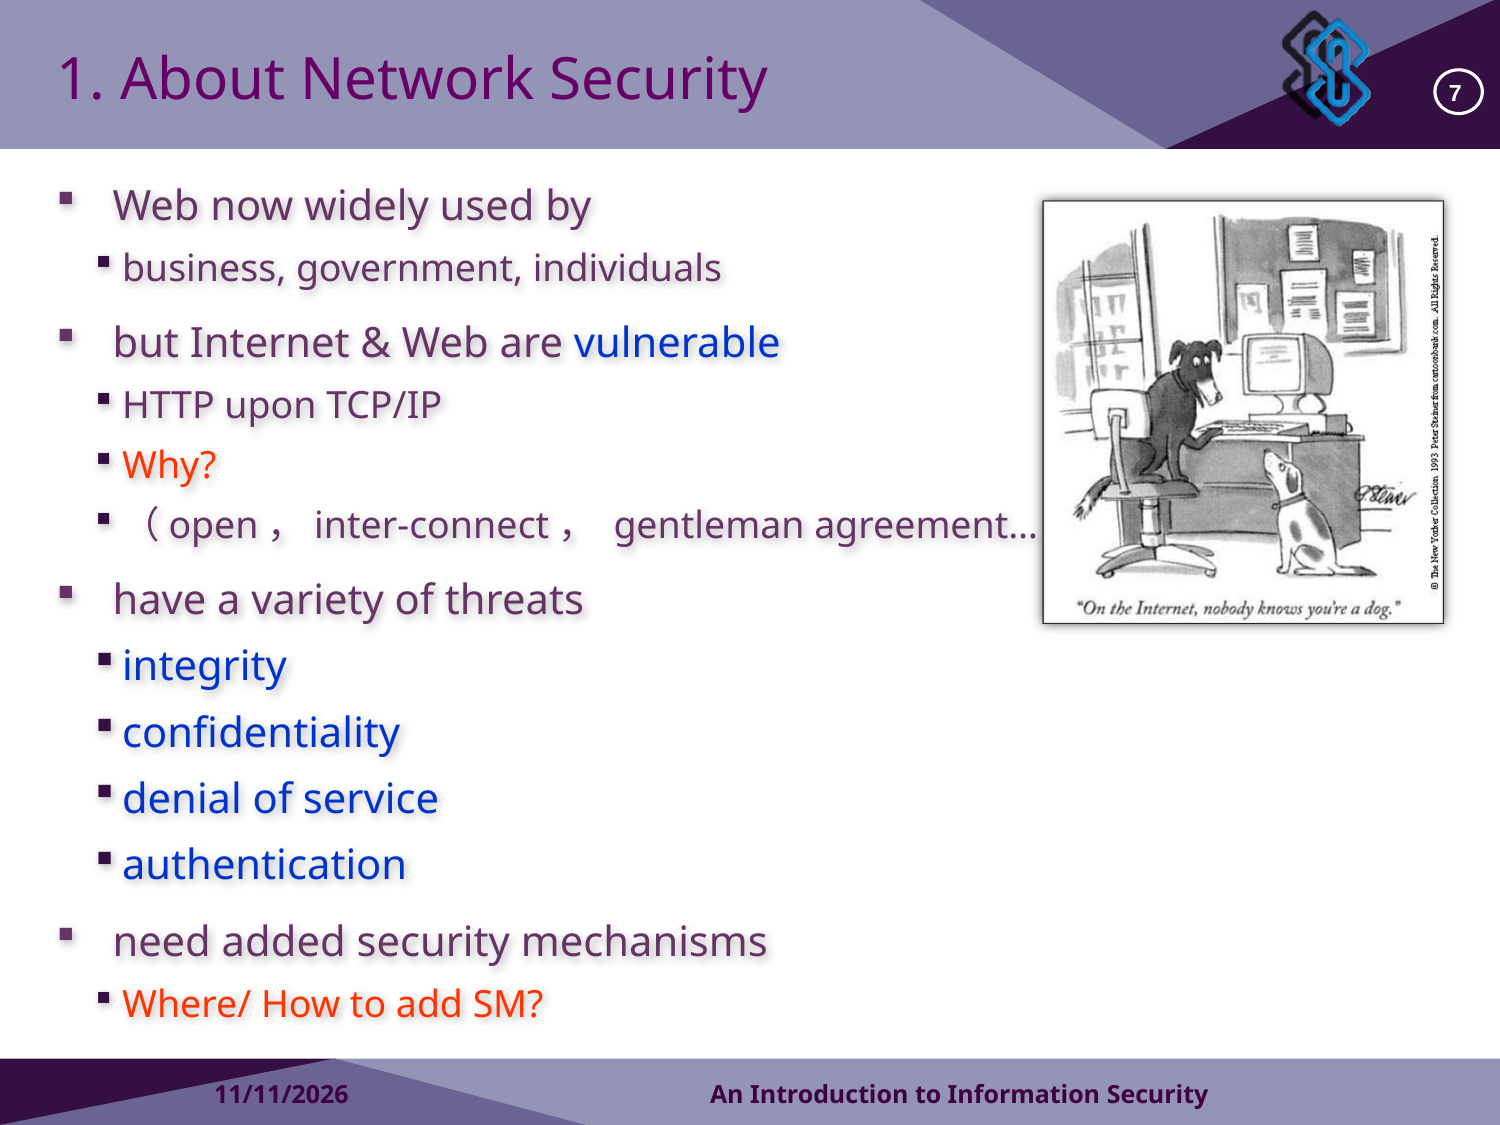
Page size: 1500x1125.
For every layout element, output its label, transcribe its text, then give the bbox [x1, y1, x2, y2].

list Web now widely used by business, government, individuals but Internet & Web are vulnerable HTTP upon TCP/IP Why? （open，inter-connect， gentleman agreement…） have a variety of threats integrity confidentiality denial of service authentication need added security mechanisms Where/ How to add SM? [41, 160, 1471, 1047]
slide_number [199, 1073, 550, 1118]
picture [1268, 10, 1387, 129]
picture [1026, 184, 1460, 641]
footer An Introduction to Information Security [695, 1073, 1412, 1118]
slide_number 7 [1433, 68, 1484, 116]
title 1. About Network Security [41, 31, 999, 121]
